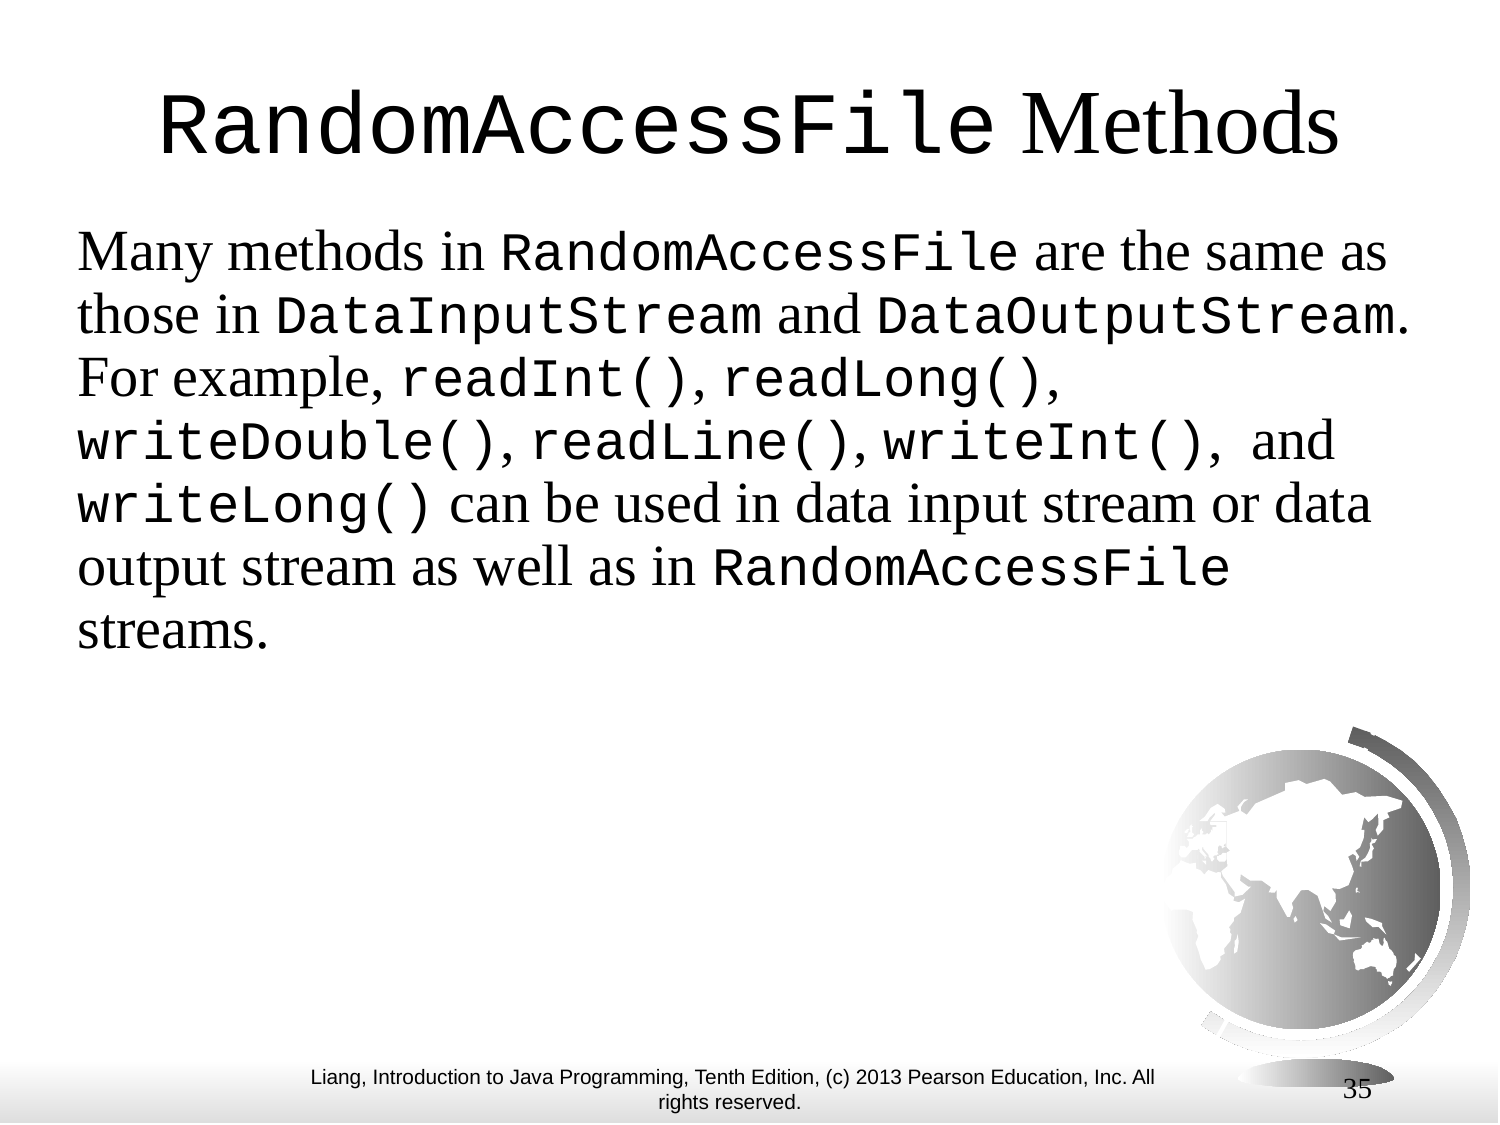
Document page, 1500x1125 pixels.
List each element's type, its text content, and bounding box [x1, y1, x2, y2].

list Many methods in RandomAccessFile are the same as those in DataInputStream and DataOutputStream. For example, readInt(), readLong(), writeDouble(), readLine(), writeInt(), and writeLong() can be used in data input stream or data output stream as well as in RandomAccessFile streams. [62, 212, 1450, 650]
slide_number 35 [1074, 1049, 1388, 1125]
title RandomAccessFile Methods [112, 0, 1388, 212]
